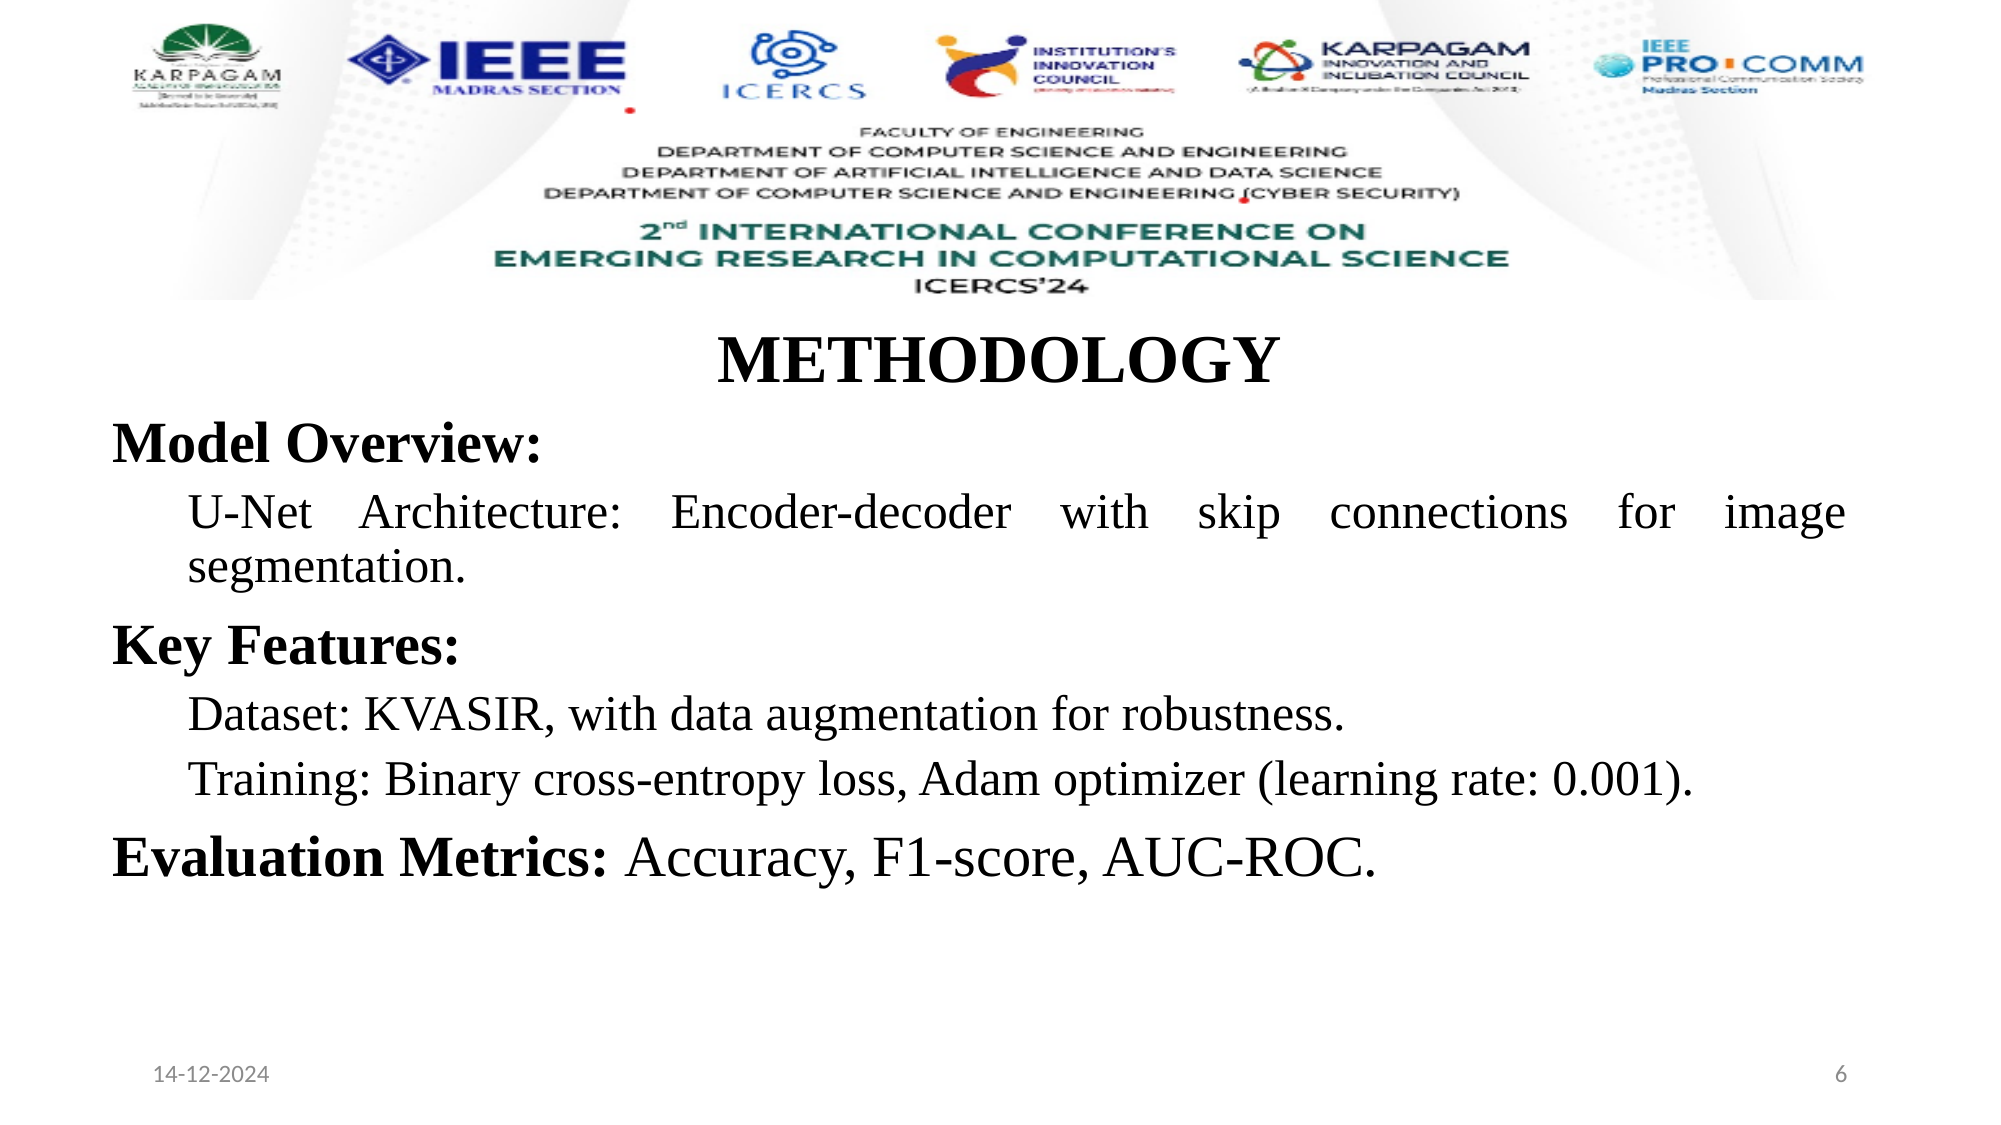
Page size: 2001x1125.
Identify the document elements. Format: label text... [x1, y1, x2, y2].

title METHODOLOGY [137, 315, 1863, 404]
picture [97, 0, 1903, 300]
list Model Overview: U-Net Architecture: Encoder-decoder with skip connections for image segmentation. Key Features: Dataset: KVASIR, with data augmentation for robustness. Training: Binary cross-entropy loss, Adam optimizer (learning rate: 0.001). Evaluation Metrics: Accuracy, F1-score, AUC-ROC. [97, 404, 1863, 1029]
slide_number 6 [1412, 1042, 1863, 1103]
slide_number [137, 1042, 588, 1103]
